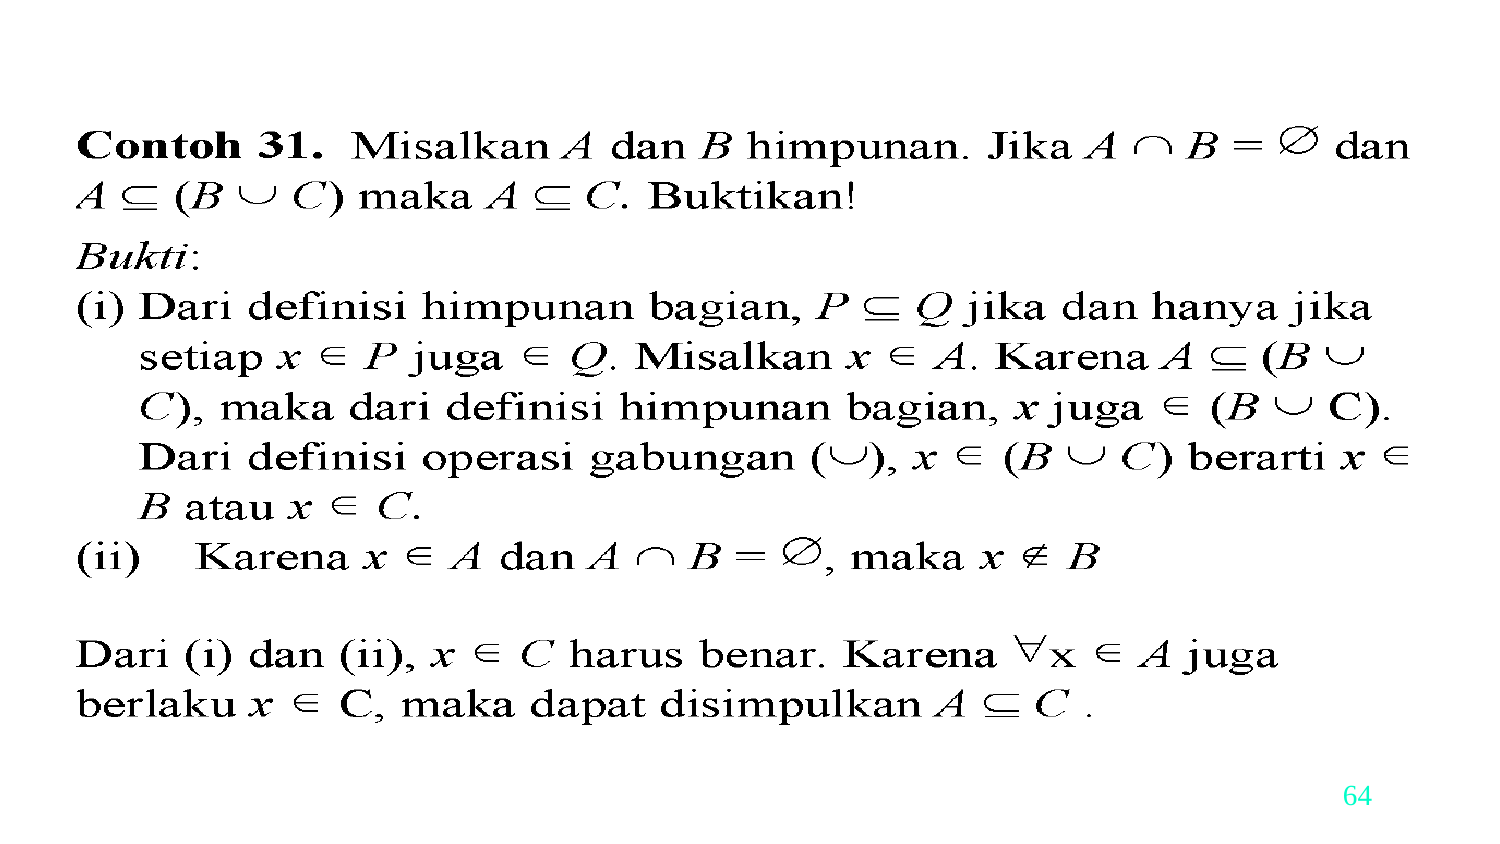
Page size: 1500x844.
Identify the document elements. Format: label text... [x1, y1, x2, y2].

text_box ‹#› [1074, 770, 1388, 825]
picture [76, 100, 1424, 762]
